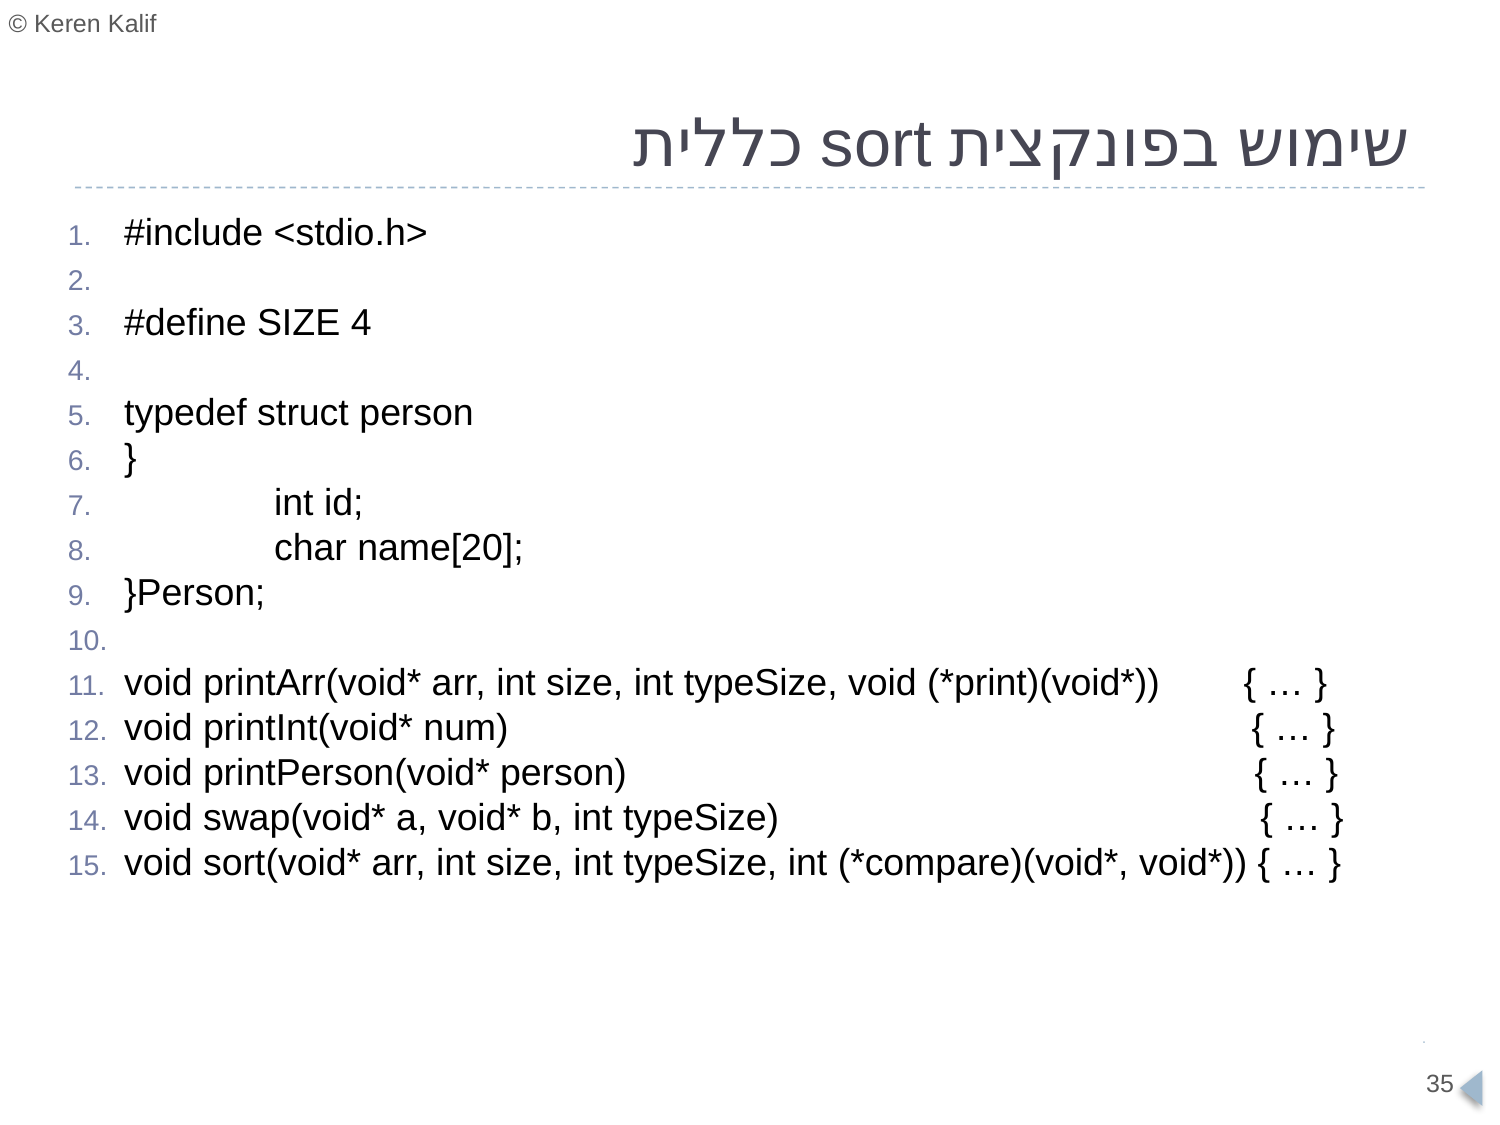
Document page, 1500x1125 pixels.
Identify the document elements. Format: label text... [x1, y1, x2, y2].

title שימוש בפונקצית sort כללית [53, 24, 1425, 188]
list #include <stdio.h> #define SIZE 4 typedef struct person } int id; char name[20]; }Person; void printArr(void* arr, int size, int typeSize, void (*print)(void*)) { … } void printInt(void* num) { … } void printPerson(void* person) { … } void swap(void* a, void* b, int typeSize) { … } void sort(void* arr, int size, int typeSize, int (*compare)(void*, void*)) { … } [53, 200, 1479, 1010]
